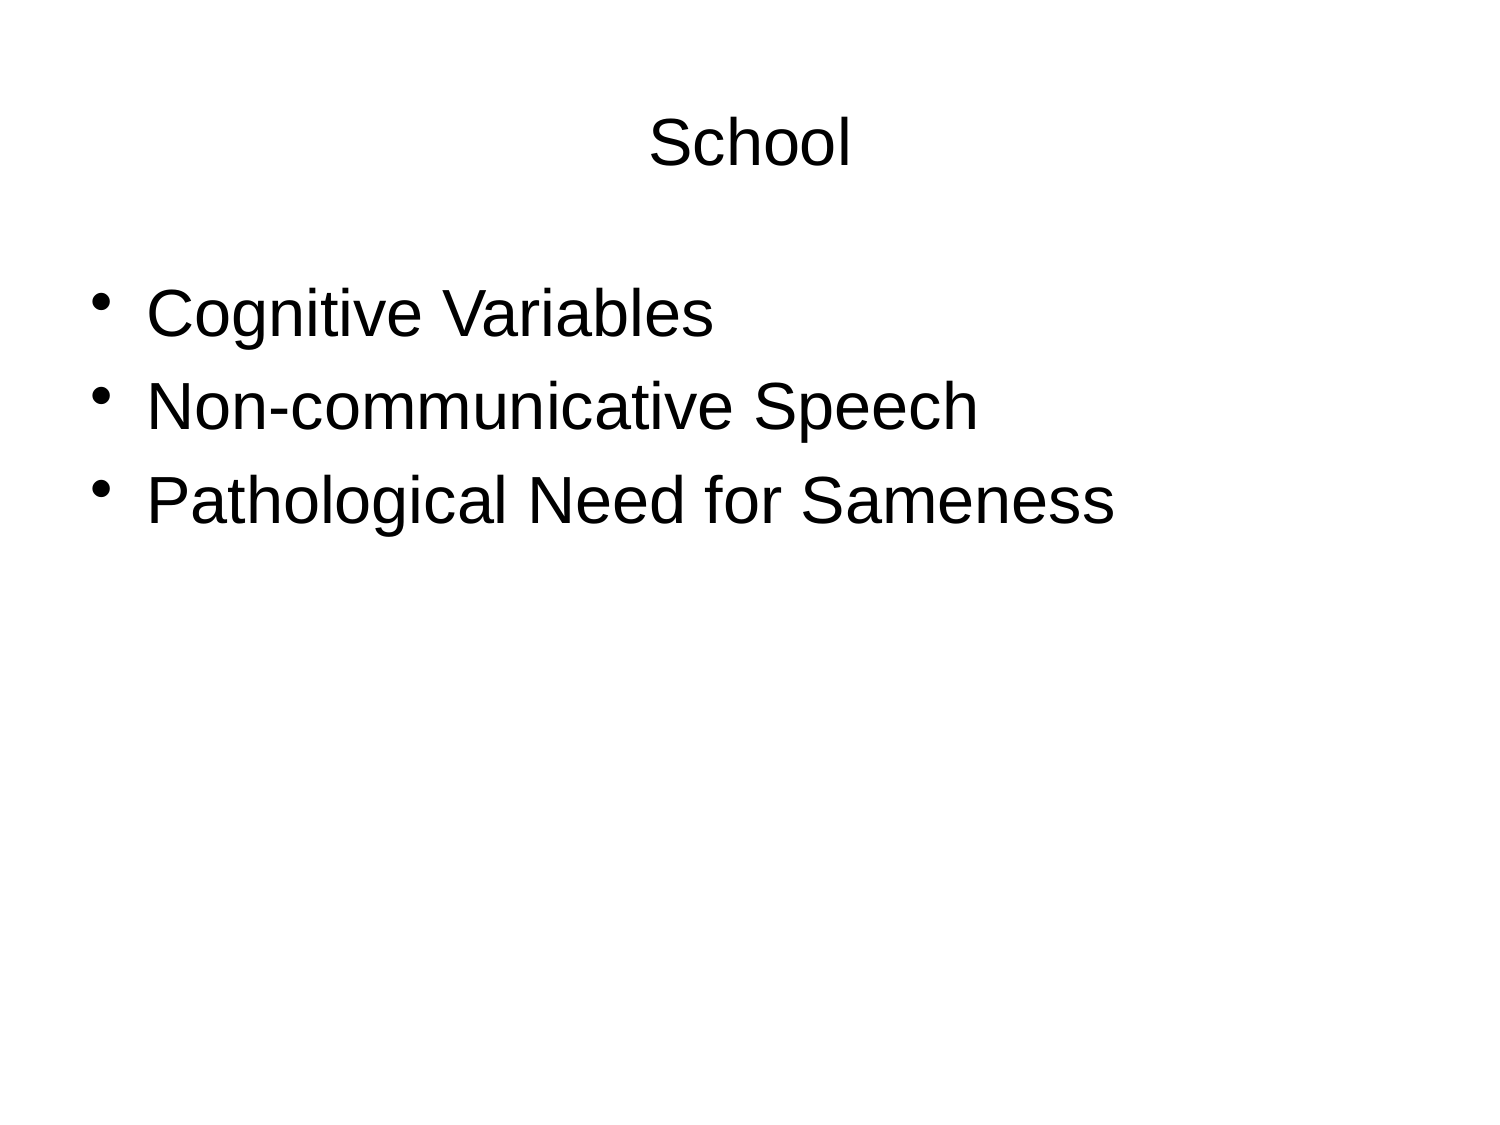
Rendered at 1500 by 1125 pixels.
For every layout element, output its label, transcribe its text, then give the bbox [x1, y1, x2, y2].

title School [75, 45, 1425, 233]
list Cognitive Variables Non-communicative Speech Pathological Need for Sameness [75, 262, 1425, 1005]
